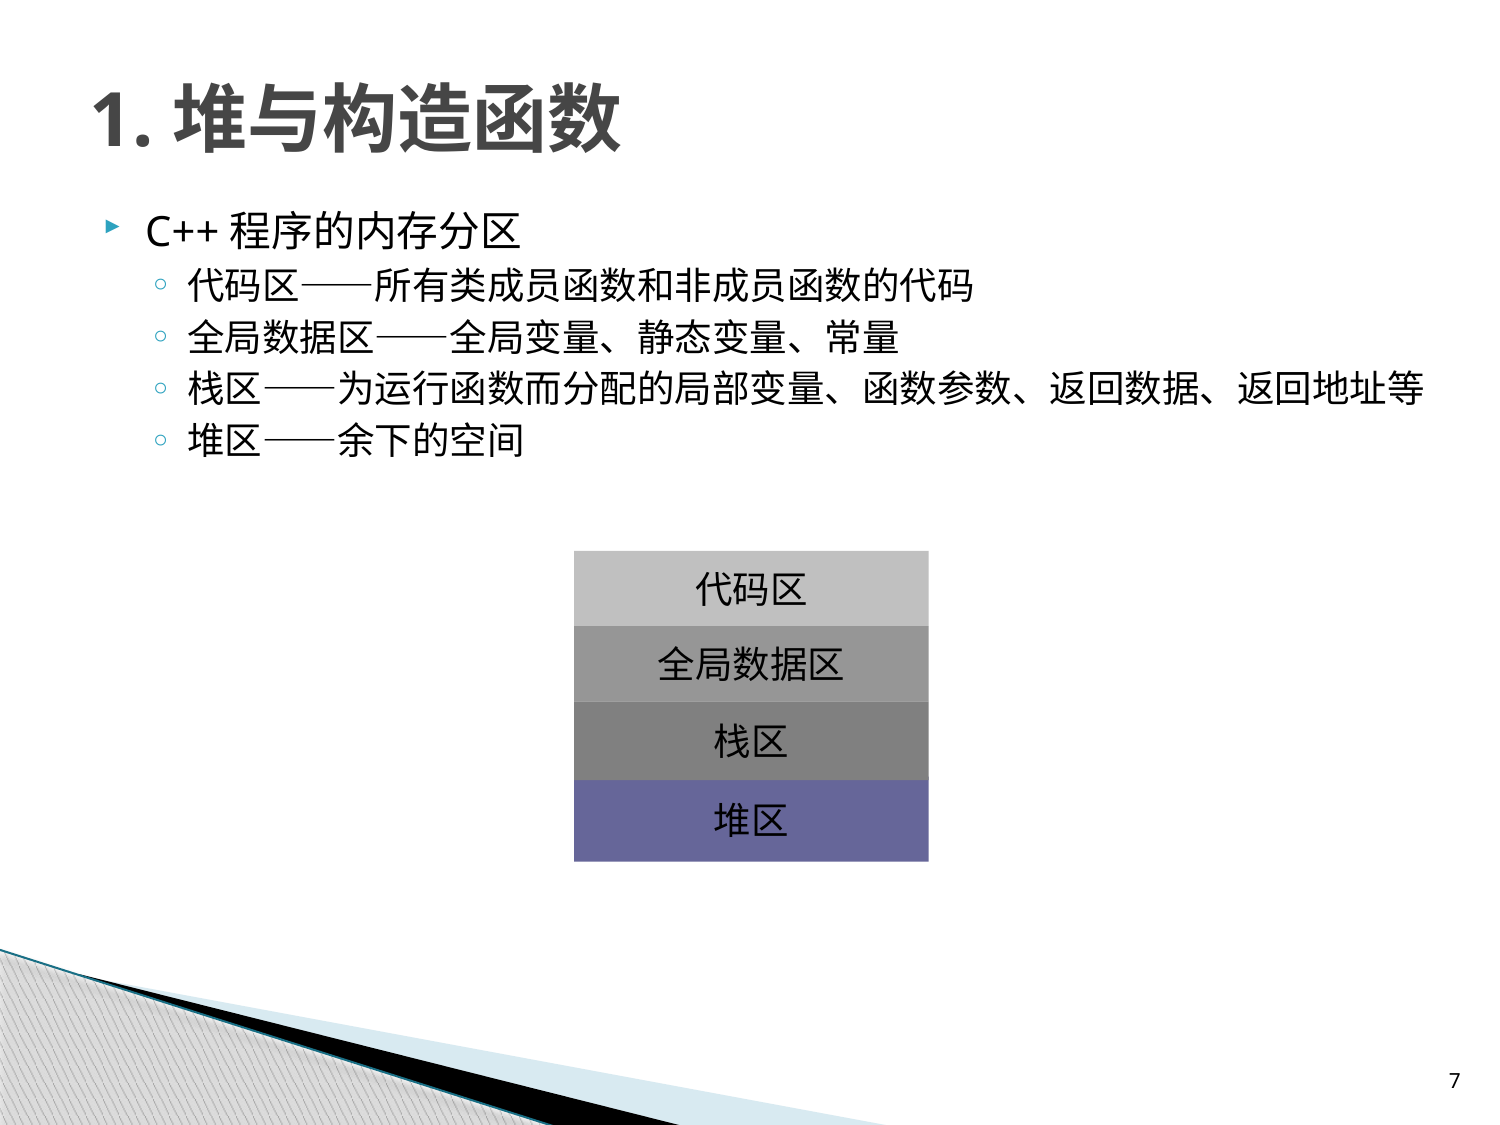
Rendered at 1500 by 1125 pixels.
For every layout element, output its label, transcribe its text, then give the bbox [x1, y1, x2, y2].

list C++程序的内存分区 代码区——所有类成员函数和非成员函数的代码 全局数据区——全局变量、静态变量、常量 栈区——为运行函数而分配的局部变量、函数参数、返回数据、返回地址等 堆区——余下的空间 [70, 187, 1454, 751]
title 1.堆与构造函数 [75, 45, 1425, 188]
footer 7 [1089, 1042, 1476, 1103]
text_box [573, 550, 929, 862]
